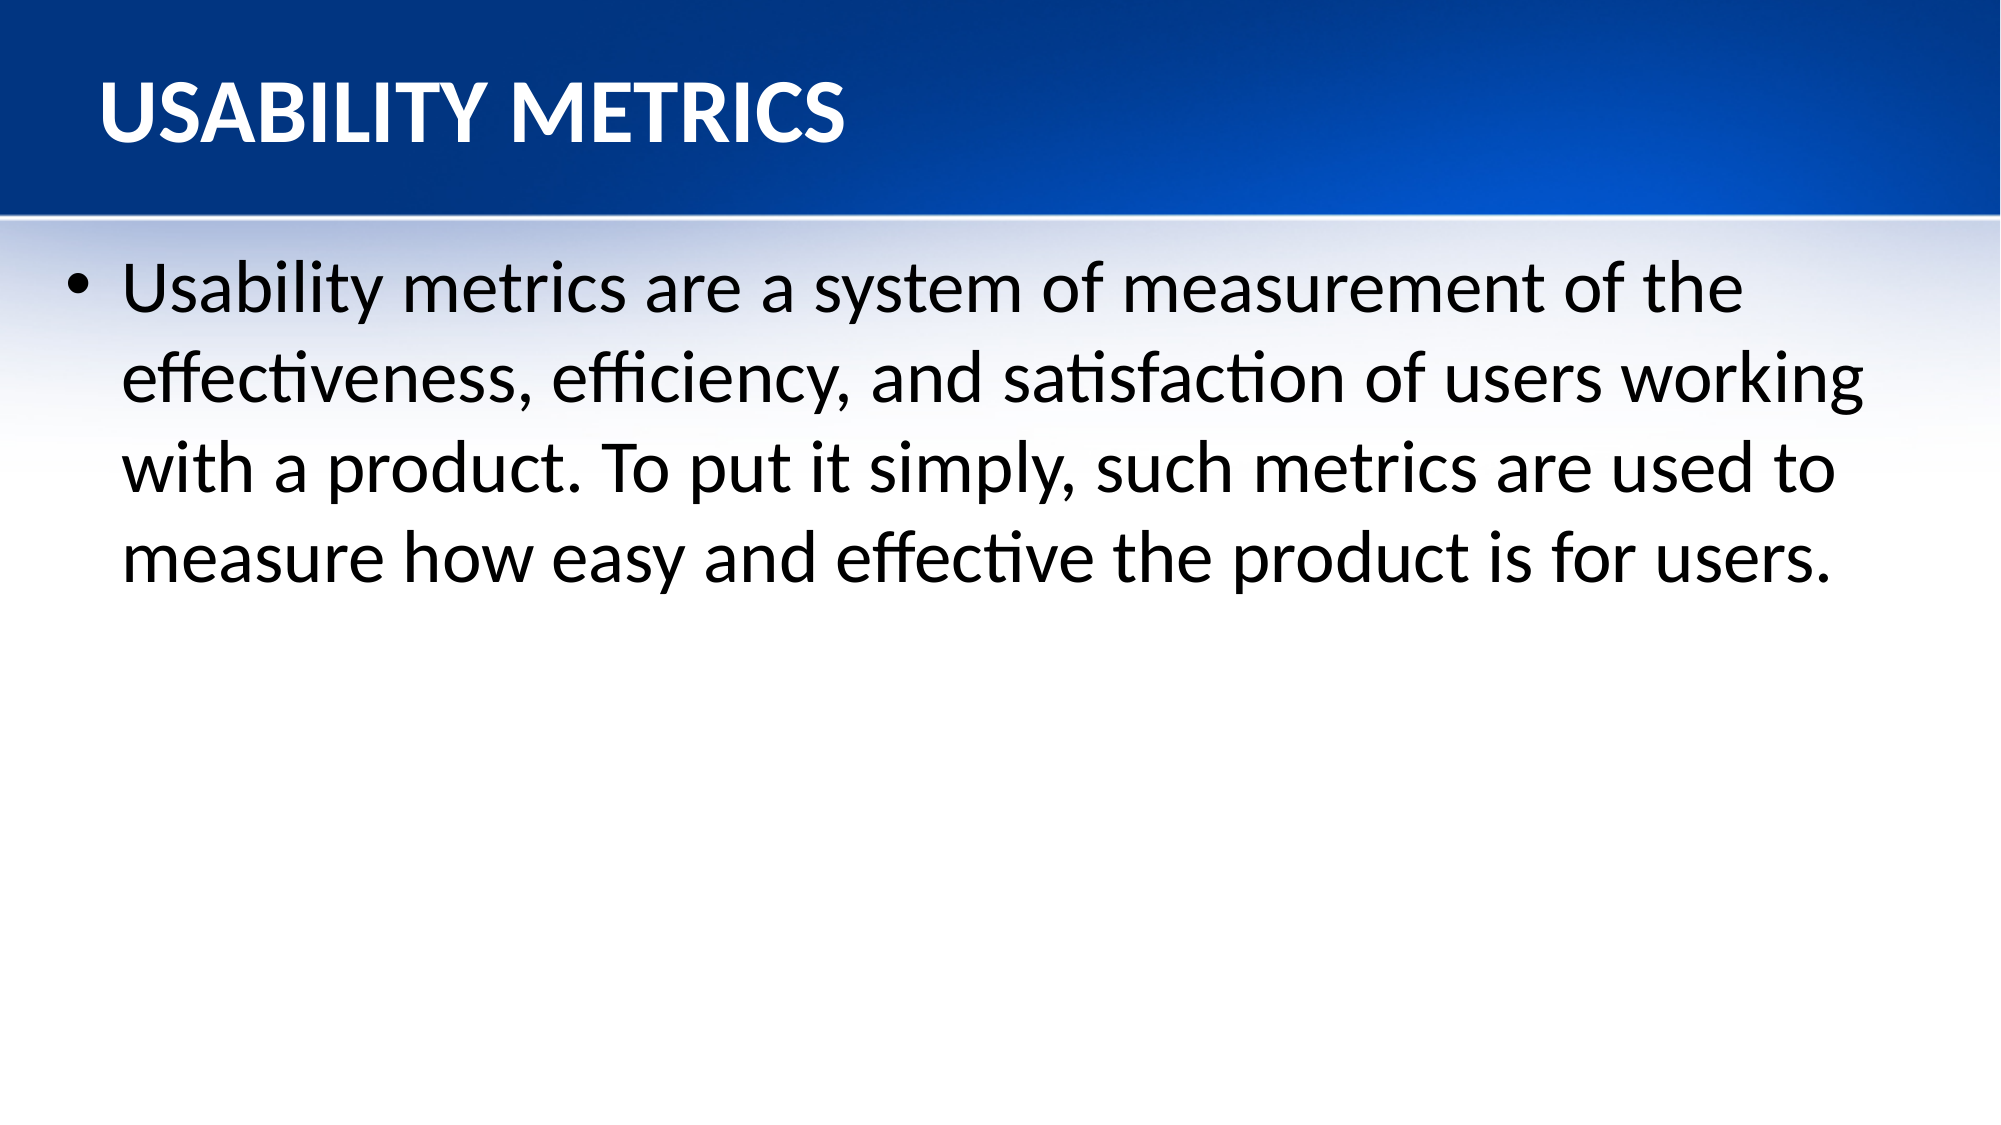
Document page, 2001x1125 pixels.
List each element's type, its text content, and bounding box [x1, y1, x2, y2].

picture [0, 0, 2001, 1125]
title USABILITY METRICS [83, 18, 1884, 194]
list Usability metrics are a system of measurement of the effectiveness, efficiency, and satisfaction of users working with a product. To put it simply, such metrics are used to measure how easy and effective the product is for users. [50, 230, 1950, 1031]
